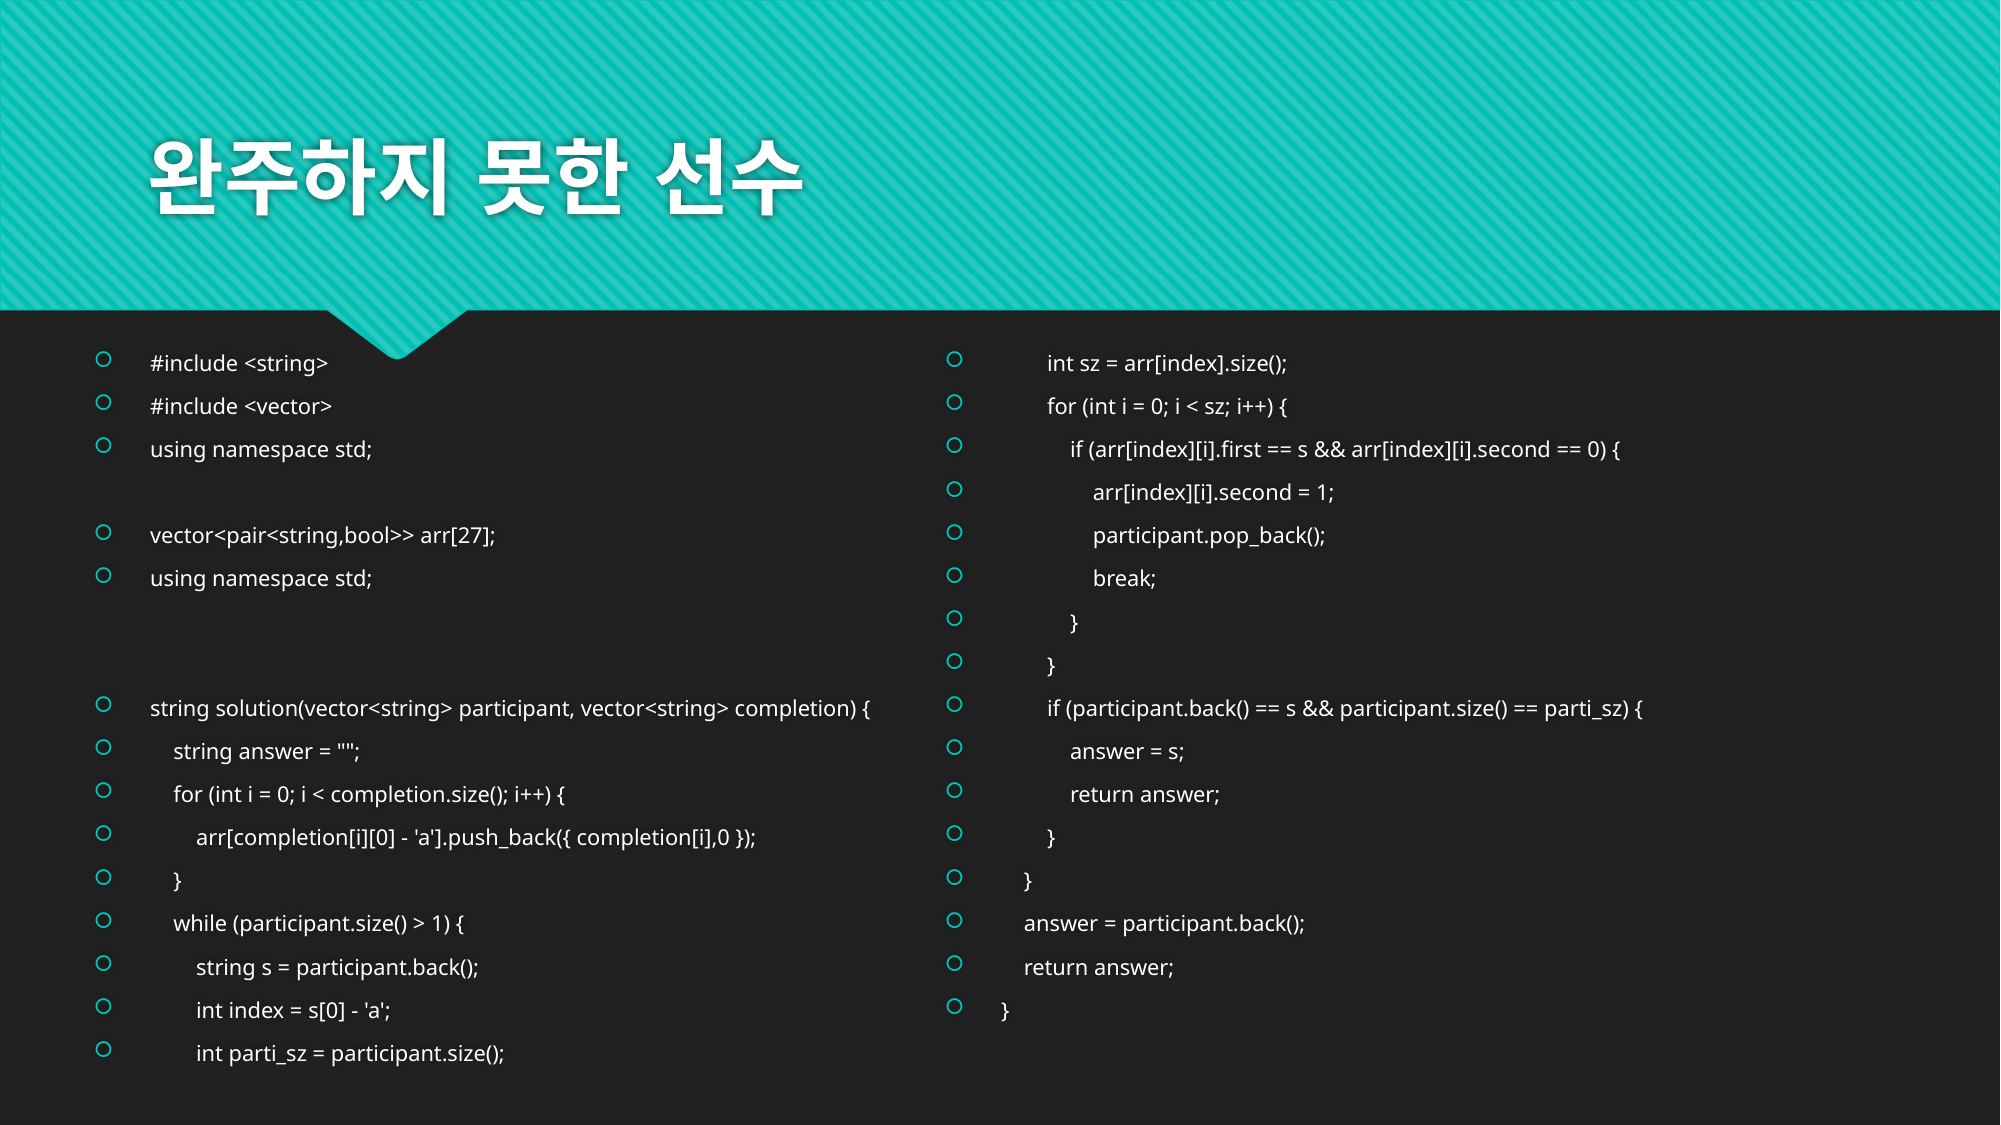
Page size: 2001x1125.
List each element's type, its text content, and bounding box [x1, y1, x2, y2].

title 완주하지 못한 선수 [132, 73, 1868, 233]
list #include <string> #include <vector> using namespace std; vector<pair<string,bool>> arr[27]; using namespace std; string solution(vector<string> participant, vector<string> completion) { string answer = ""; for (int i = 0; i < completion.size(); i++) { arr[completion[i][0] - 'a'].push_back({ completion[i],0 }); } while (participant.size() > 1) { string s = participant.back(); int index = s[0] - 'a'; int parti_sz = participant.size(); int sz = arr[index].size(); for (int i = 0; i < sz; i++) { if (arr[index][i].first == s && arr[index][i].second == 0) { arr[index][i].second = 1; participant.pop_back(); break; } } if (participant.back() == s && participant.size() == parti_sz) { answer = s; return answer; } } answer = participant.back(); return answer; } [79, 409, 1811, 1006]
